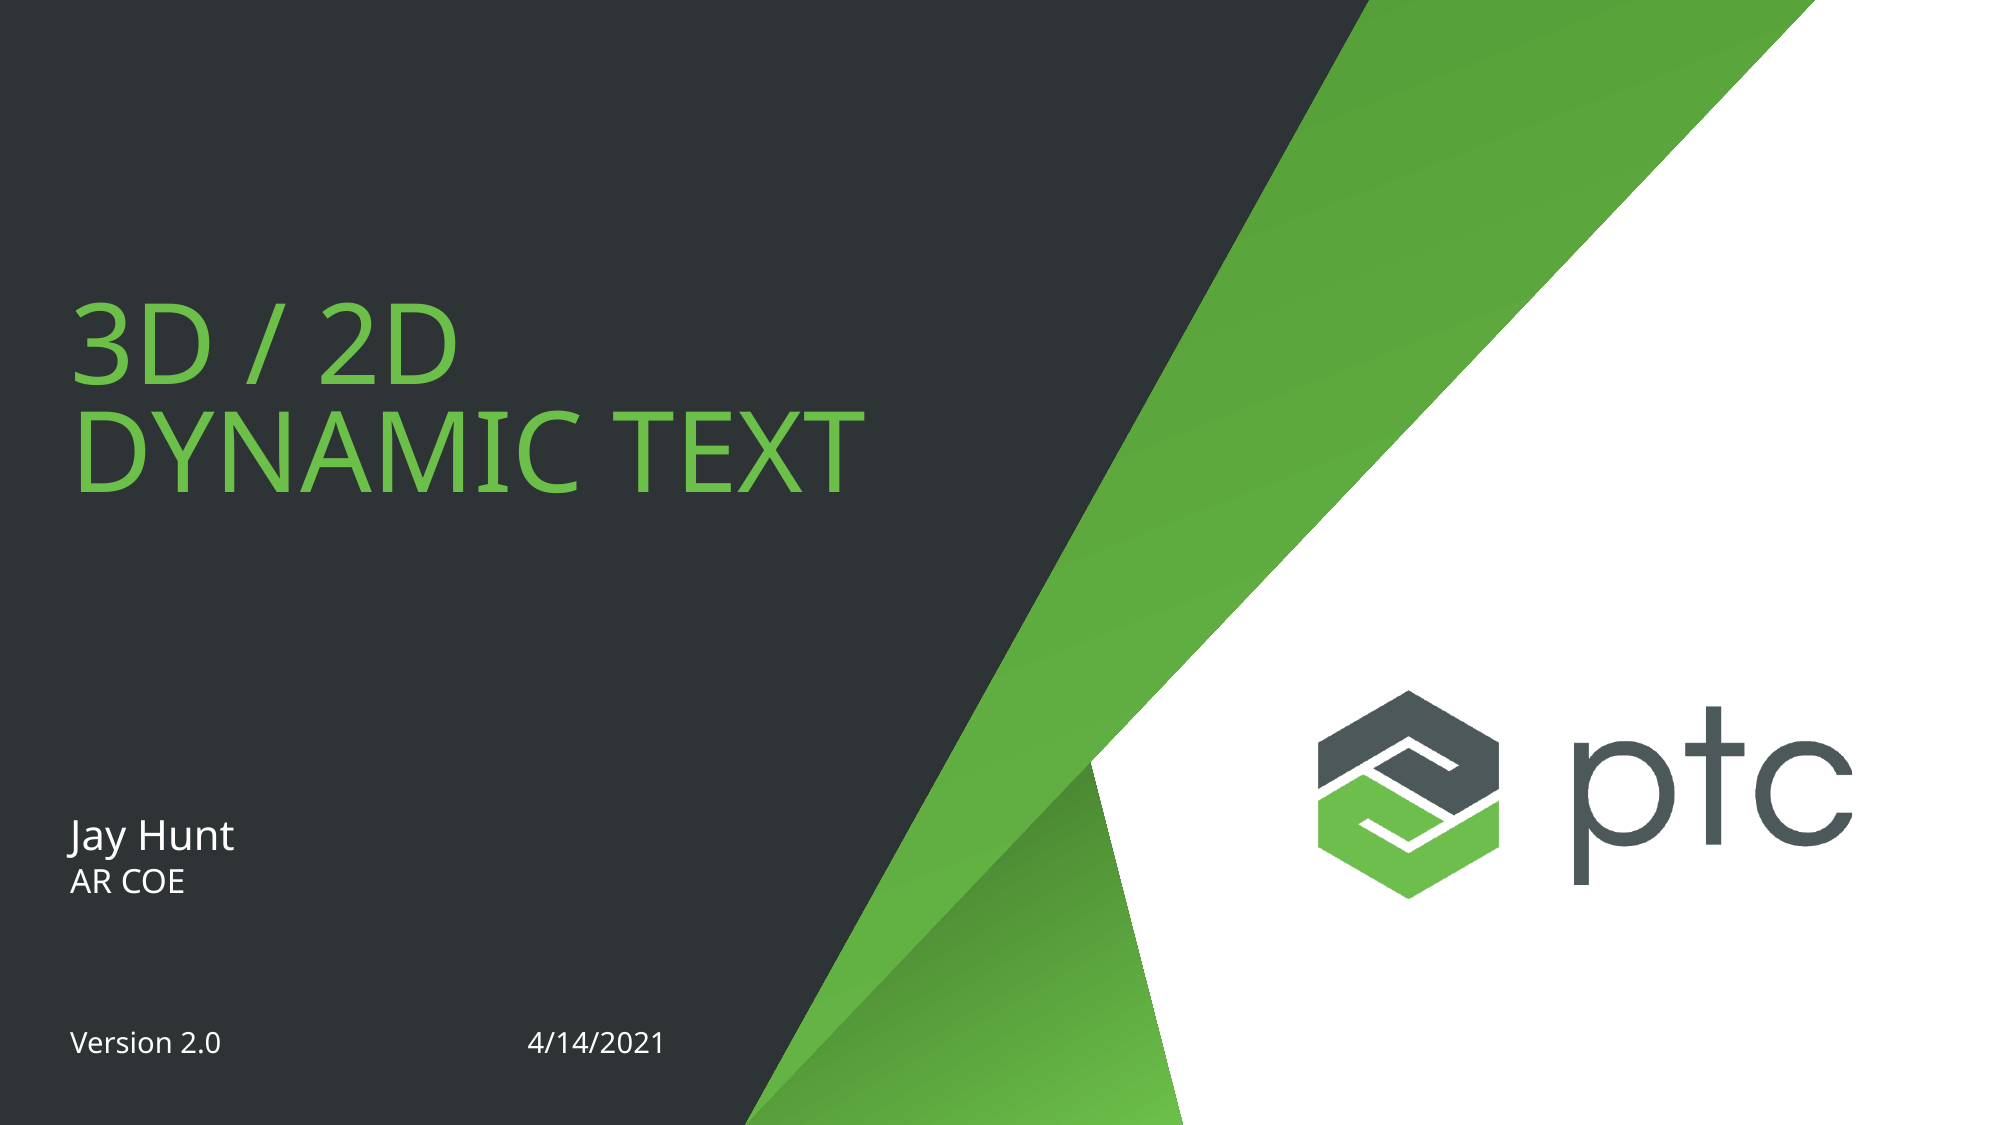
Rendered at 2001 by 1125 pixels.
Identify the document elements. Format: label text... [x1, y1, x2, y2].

title 3D / 2D Dynamic Text [70, 239, 1001, 558]
subtitle Jay Hunt [70, 814, 851, 860]
list AR COE [70, 865, 821, 902]
list Version 2.0 4/14/2021 [70, 1028, 686, 1061]
picture [1318, 690, 1853, 899]
